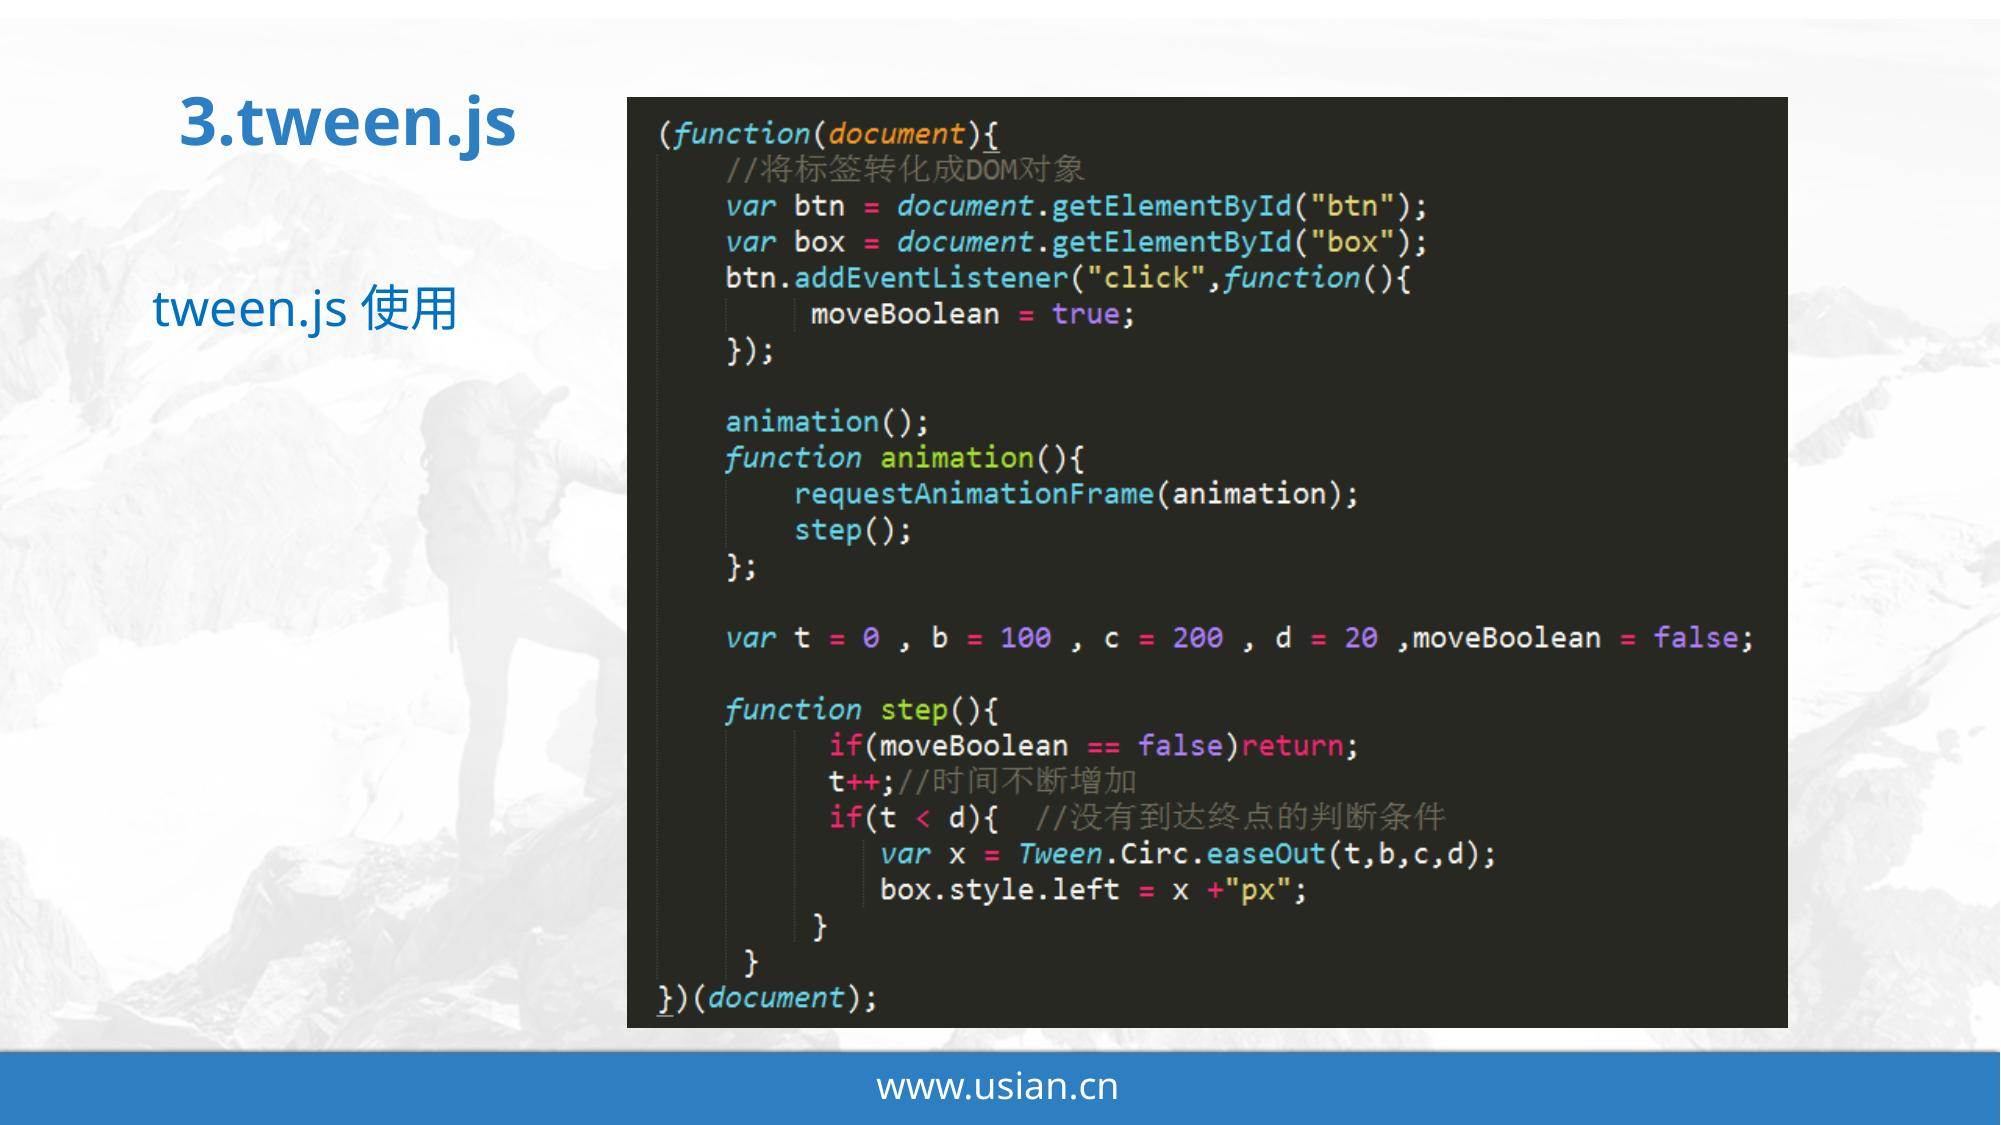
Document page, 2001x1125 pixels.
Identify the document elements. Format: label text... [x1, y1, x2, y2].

picture [0, 0, 2001, 1125]
text_box [12, 228, 627, 401]
text_box tween.js使用 [138, 232, 627, 424]
title 3.tween.js [138, 59, 1202, 168]
